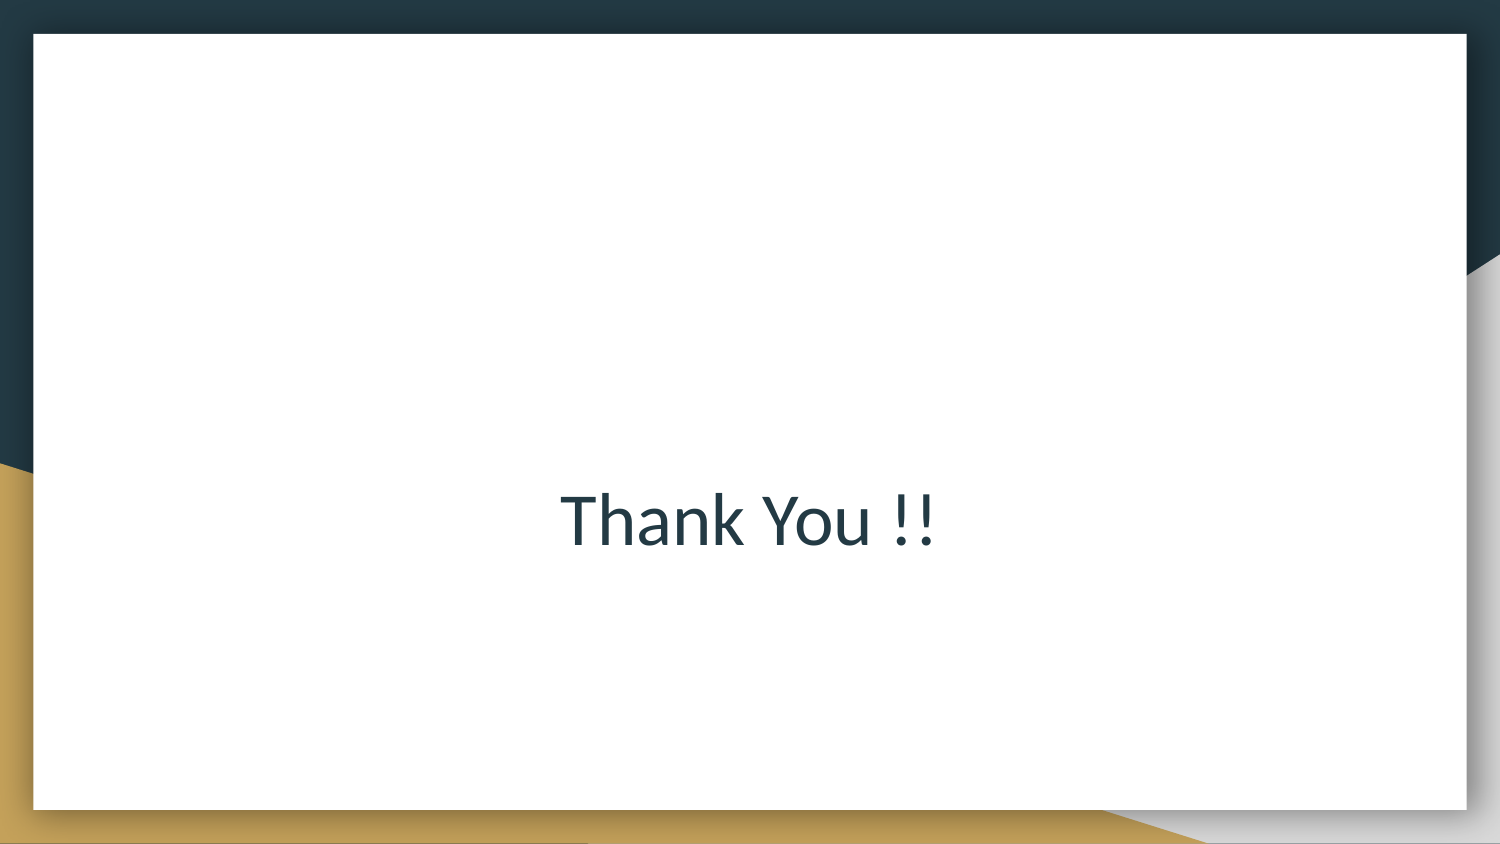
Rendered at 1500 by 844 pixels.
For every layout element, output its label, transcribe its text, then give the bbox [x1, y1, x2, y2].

list Thank You !! [134, 326, 1366, 729]
